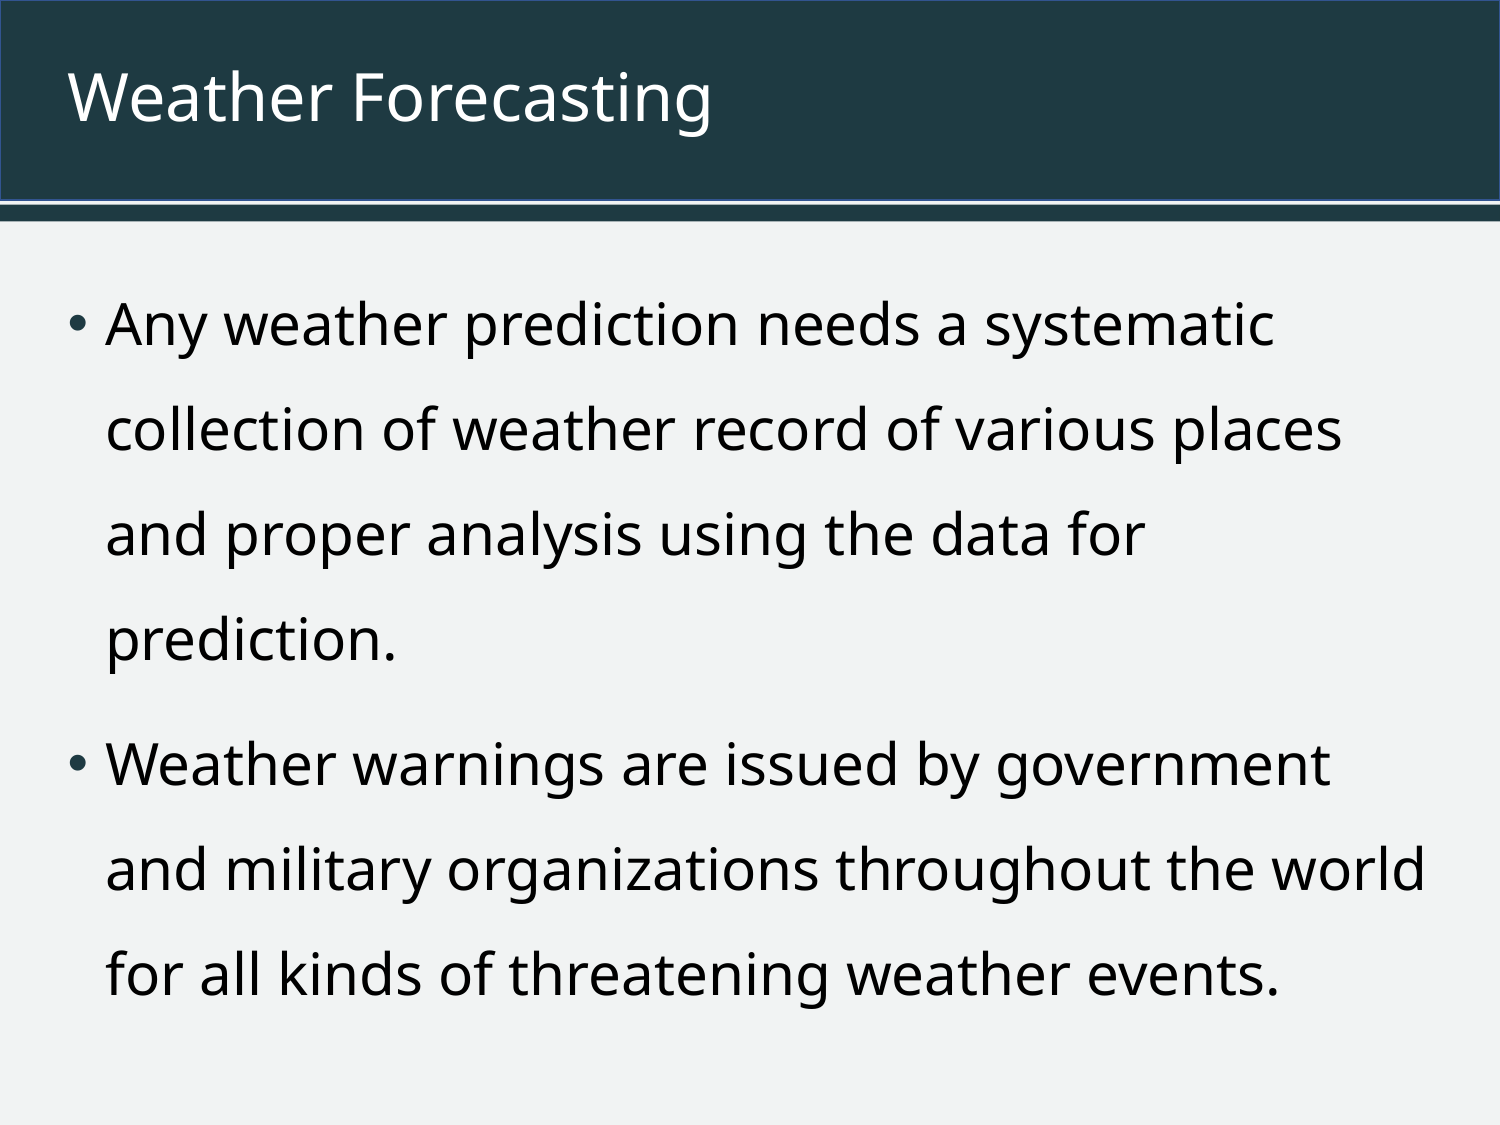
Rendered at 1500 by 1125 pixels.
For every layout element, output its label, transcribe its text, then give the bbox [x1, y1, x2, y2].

list Any weather prediction needs a systematic collection of weather record of various places and proper analysis using the data for prediction. Weather warnings are issued by government and military organizations throughout the world for all kinds of threatening weather events. [52, 245, 1448, 1096]
title Weather Forecasting [52, 0, 1500, 200]
